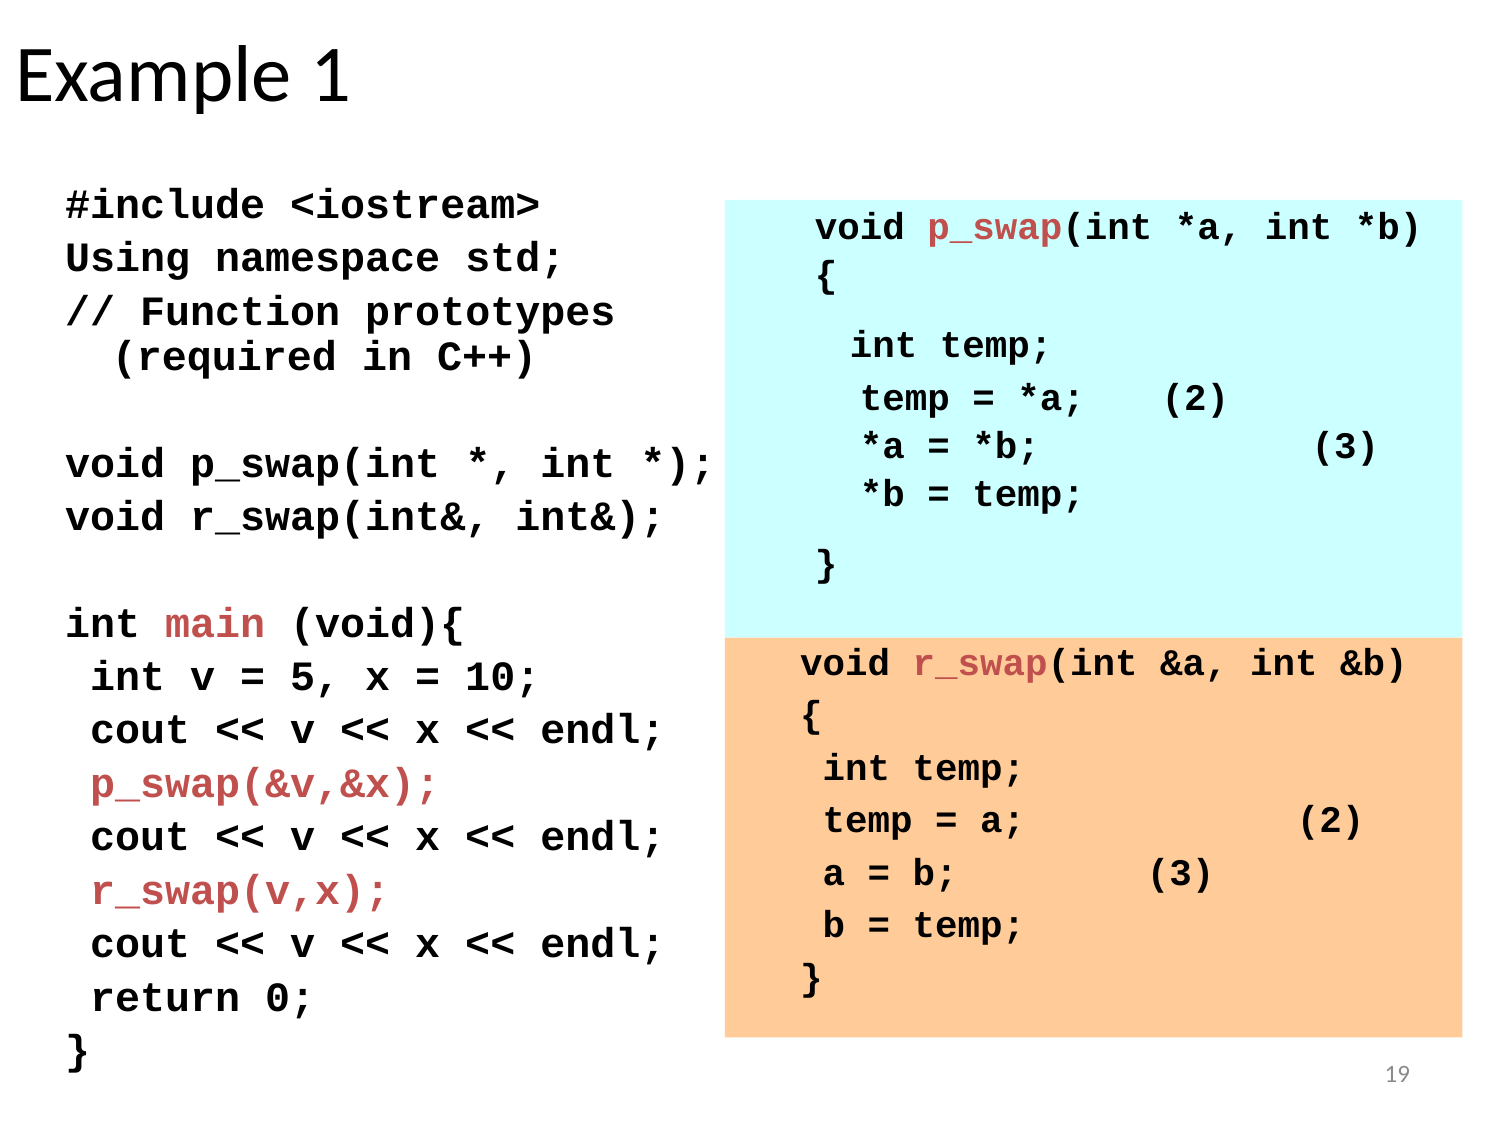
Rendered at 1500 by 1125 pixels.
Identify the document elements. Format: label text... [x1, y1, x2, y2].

text_box void p_swap(int *a, int *b) { int temp; temp = *a; (2) *a = *b; (3) *b = temp; } [724, 199, 1463, 638]
text_box void r_swap(int &a, int &b) { int temp; temp = a; (2) a = b; (3) b = temp; } [724, 638, 1463, 1038]
list #include <iostream> Using namespace std; // Function prototypes (required in C++) void p_swap(int *, int *); void r_swap(int&, int&); int main (void){ int v = 5, x = 10; cout << v << x << endl; p_swap(&v,&x); cout << v << x << endl; r_swap(v,x); cout << v << x << endl; return 0; } [0, 174, 738, 1113]
slide_number 19 [1074, 1042, 1425, 1103]
title Example 1 [0, 12, 1500, 125]
